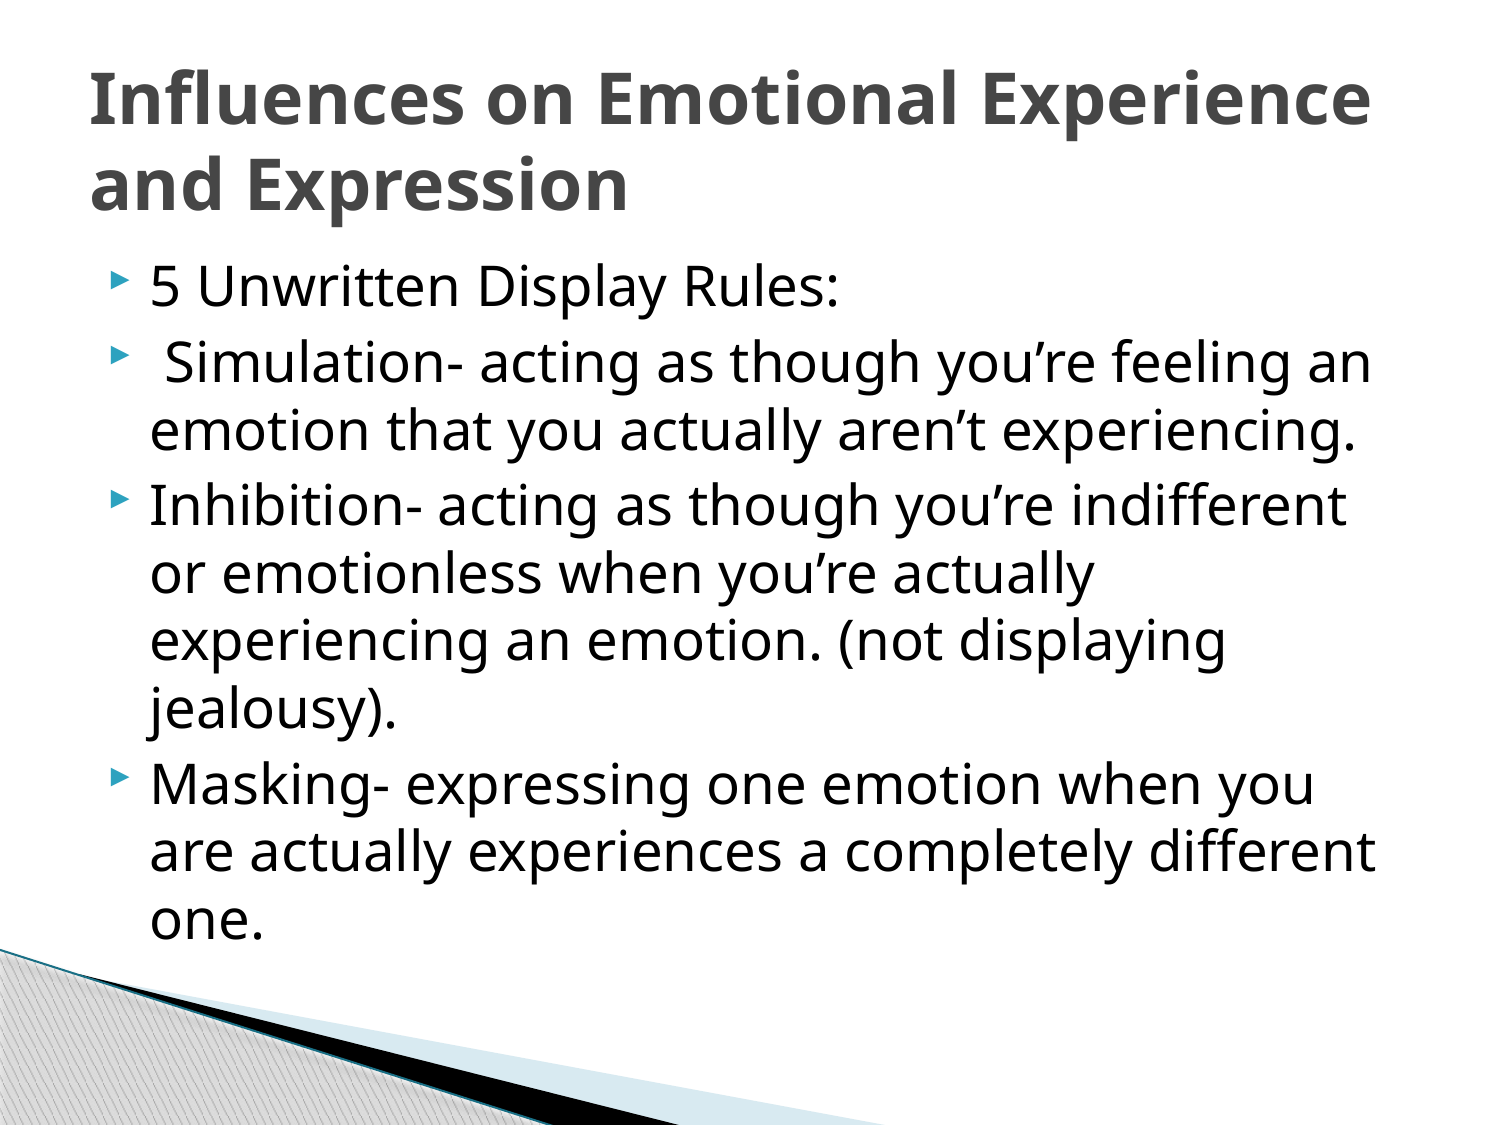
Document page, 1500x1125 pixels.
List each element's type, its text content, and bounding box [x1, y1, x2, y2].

title Influences on Emotional Experience and Expression [75, 45, 1425, 233]
list 5 Unwritten Display Rules: Simulation- acting as though you’re feeling an emotion that you actually aren’t experiencing. Inhibition- acting as though you’re indifferent or emotionless when you’re actually experiencing an emotion. (not displaying jealousy). Masking- expressing one emotion when you are actually experiences a completely different one. [75, 243, 1425, 986]
